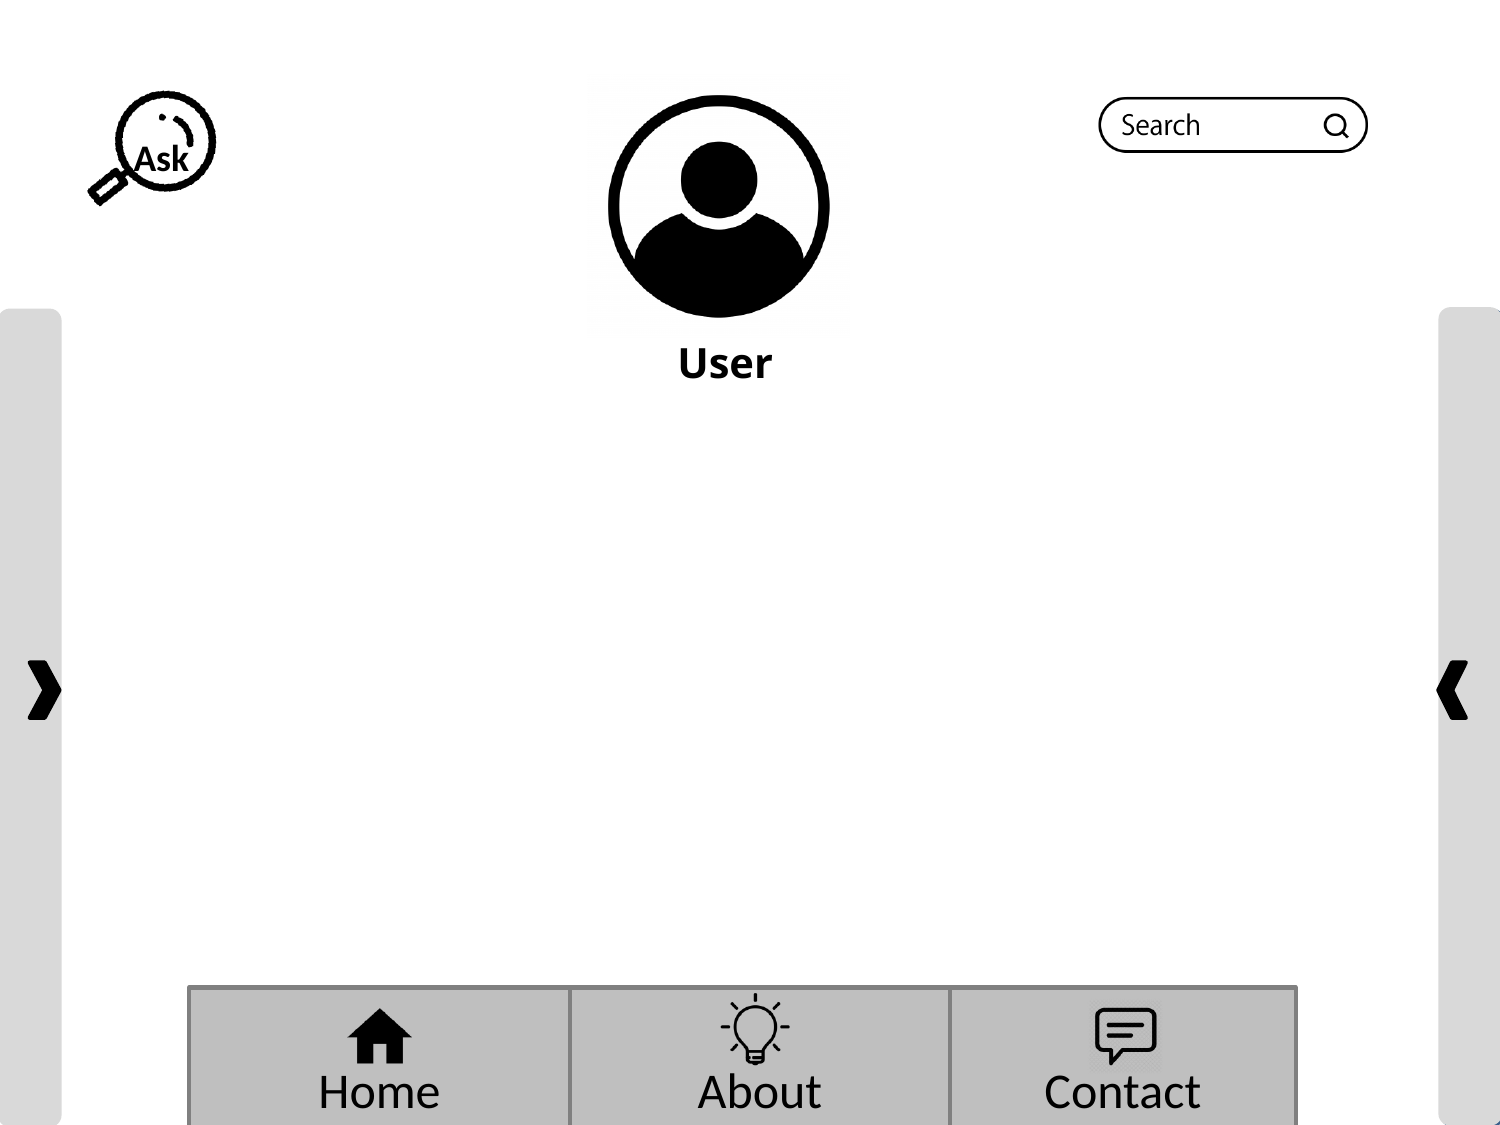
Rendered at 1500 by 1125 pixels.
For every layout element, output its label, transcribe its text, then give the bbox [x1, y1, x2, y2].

picture [716, 991, 794, 1068]
picture [76, 62, 250, 237]
text_box User [662, 329, 1000, 395]
text_box [1438, 333, 1500, 1125]
text_box About [568, 985, 948, 1125]
text_box [0, 308, 62, 1125]
text_box Home [187, 985, 568, 1125]
text_box [27, 660, 62, 720]
picture [347, 1003, 412, 1069]
picture [587, 74, 851, 338]
text_box [1436, 660, 1468, 720]
picture [1087, 997, 1163, 1074]
text_box Contact [948, 985, 1298, 1125]
picture [966, 0, 1500, 326]
